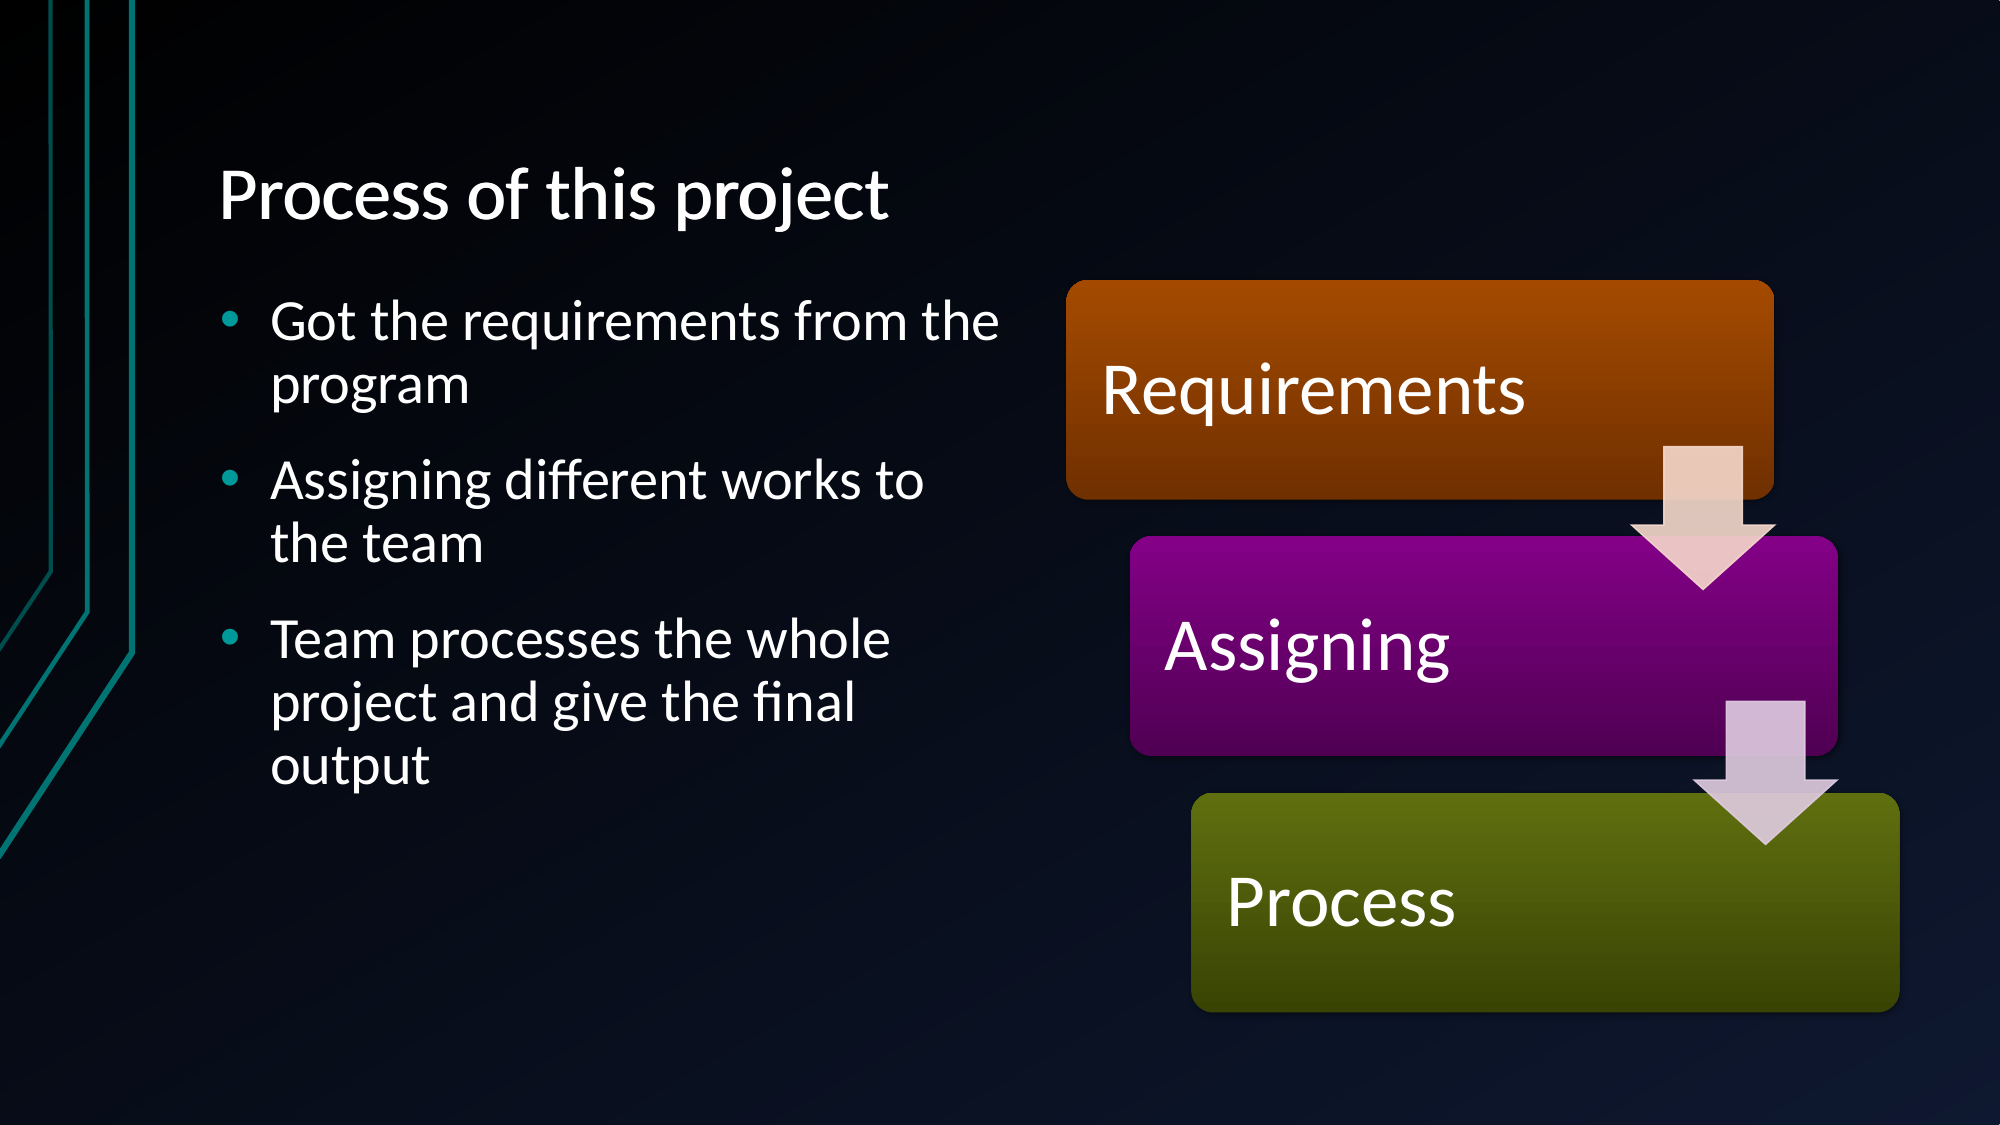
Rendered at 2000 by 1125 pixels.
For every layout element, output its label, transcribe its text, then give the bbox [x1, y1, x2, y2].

list Got the requirements from the program Assigning different works to the team Team processes the whole project and give the final output [199, 279, 1033, 1013]
text_box Process of this project [198, 45, 1899, 246]
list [1066, 279, 1900, 1013]
